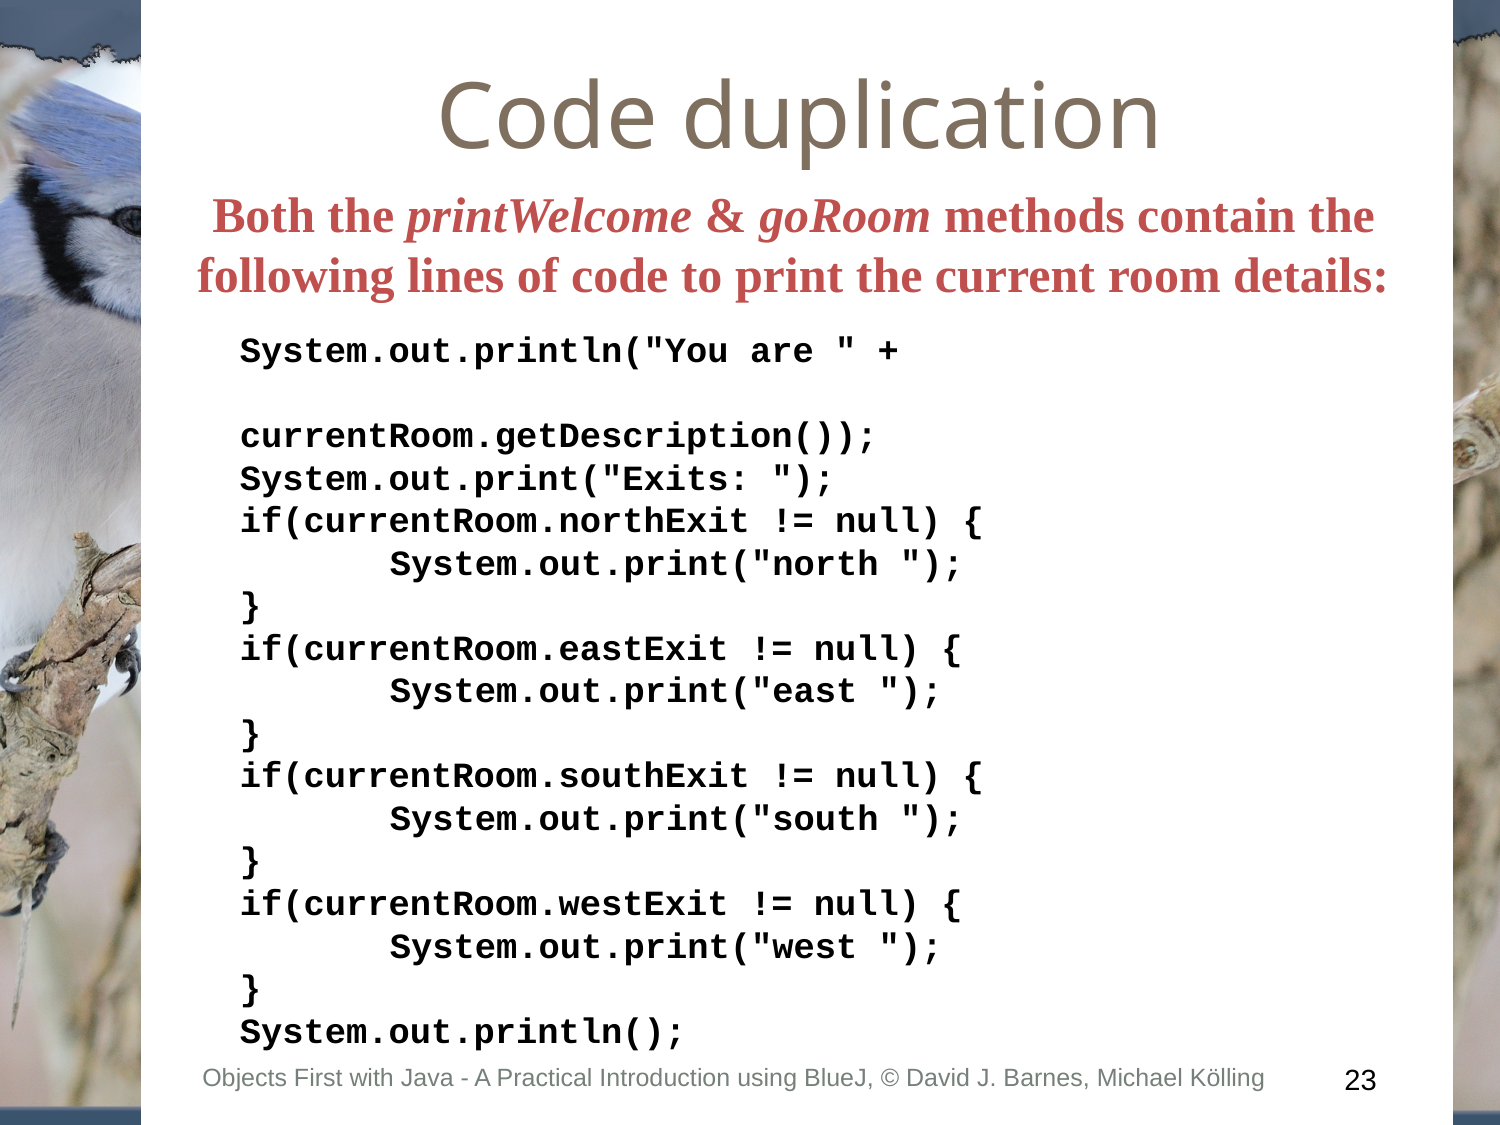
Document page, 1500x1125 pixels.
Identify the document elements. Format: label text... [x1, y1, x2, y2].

picture [0, 0, 141, 1125]
text_box Objects First with Java - A Practical Introduction using BlueJ, © David J. Barnes, Michael Kölling [187, 1058, 1325, 1105]
title Code duplication [162, 62, 1438, 161]
text_box Both the printWelcome & goRoom methods contain the following lines of code to print the current room details: System.out.println("You are " + currentRoom.getDescription()); System.out.print("Exits: "); if(currentRoom.northExit != null) { System.out.print("north "); } if(currentRoom.eastExit != null) { System.out.print("east "); } if(currentRoom.southExit != null) { System.out.print("south "); } if(currentRoom.westExit != null) { System.out.print("west "); } System.out.println(); [149, 174, 1438, 1058]
picture [1453, 0, 1500, 1125]
